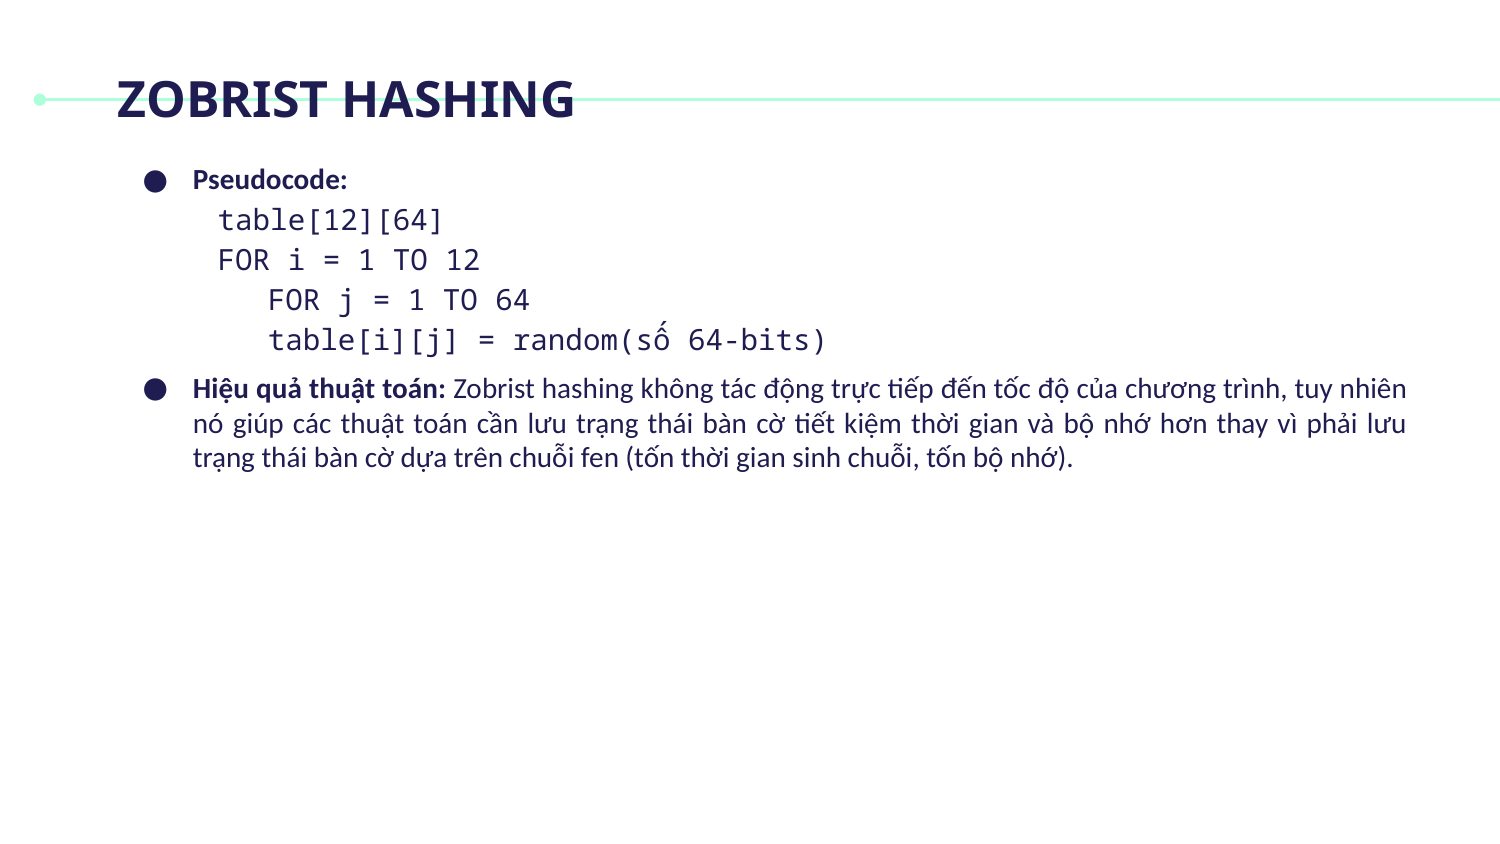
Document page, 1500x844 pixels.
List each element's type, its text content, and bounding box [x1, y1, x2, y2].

list Pseudocode: table[12][64] FOR i = 1 TO 12 FOR j = 1 TO 64 table[i][j] = random(số 64-bits) Hiệu quả thuật toán: Zobrist hashing không tác động trực tiếp đến tốc độ của chương trình, tuy nhiên nó giúp các thuật toán cần lưu trạng thái bàn cờ tiết kiệm thời gian và bộ nhớ hơn thay vì phải lưu trạng thái bàn cờ dựa trên chuỗi fen (tốn thời gian sinh chuỗi, tốn bộ nhớ). [102, 140, 1423, 801]
title ZOBRIST HASHING [102, 52, 1101, 141]
